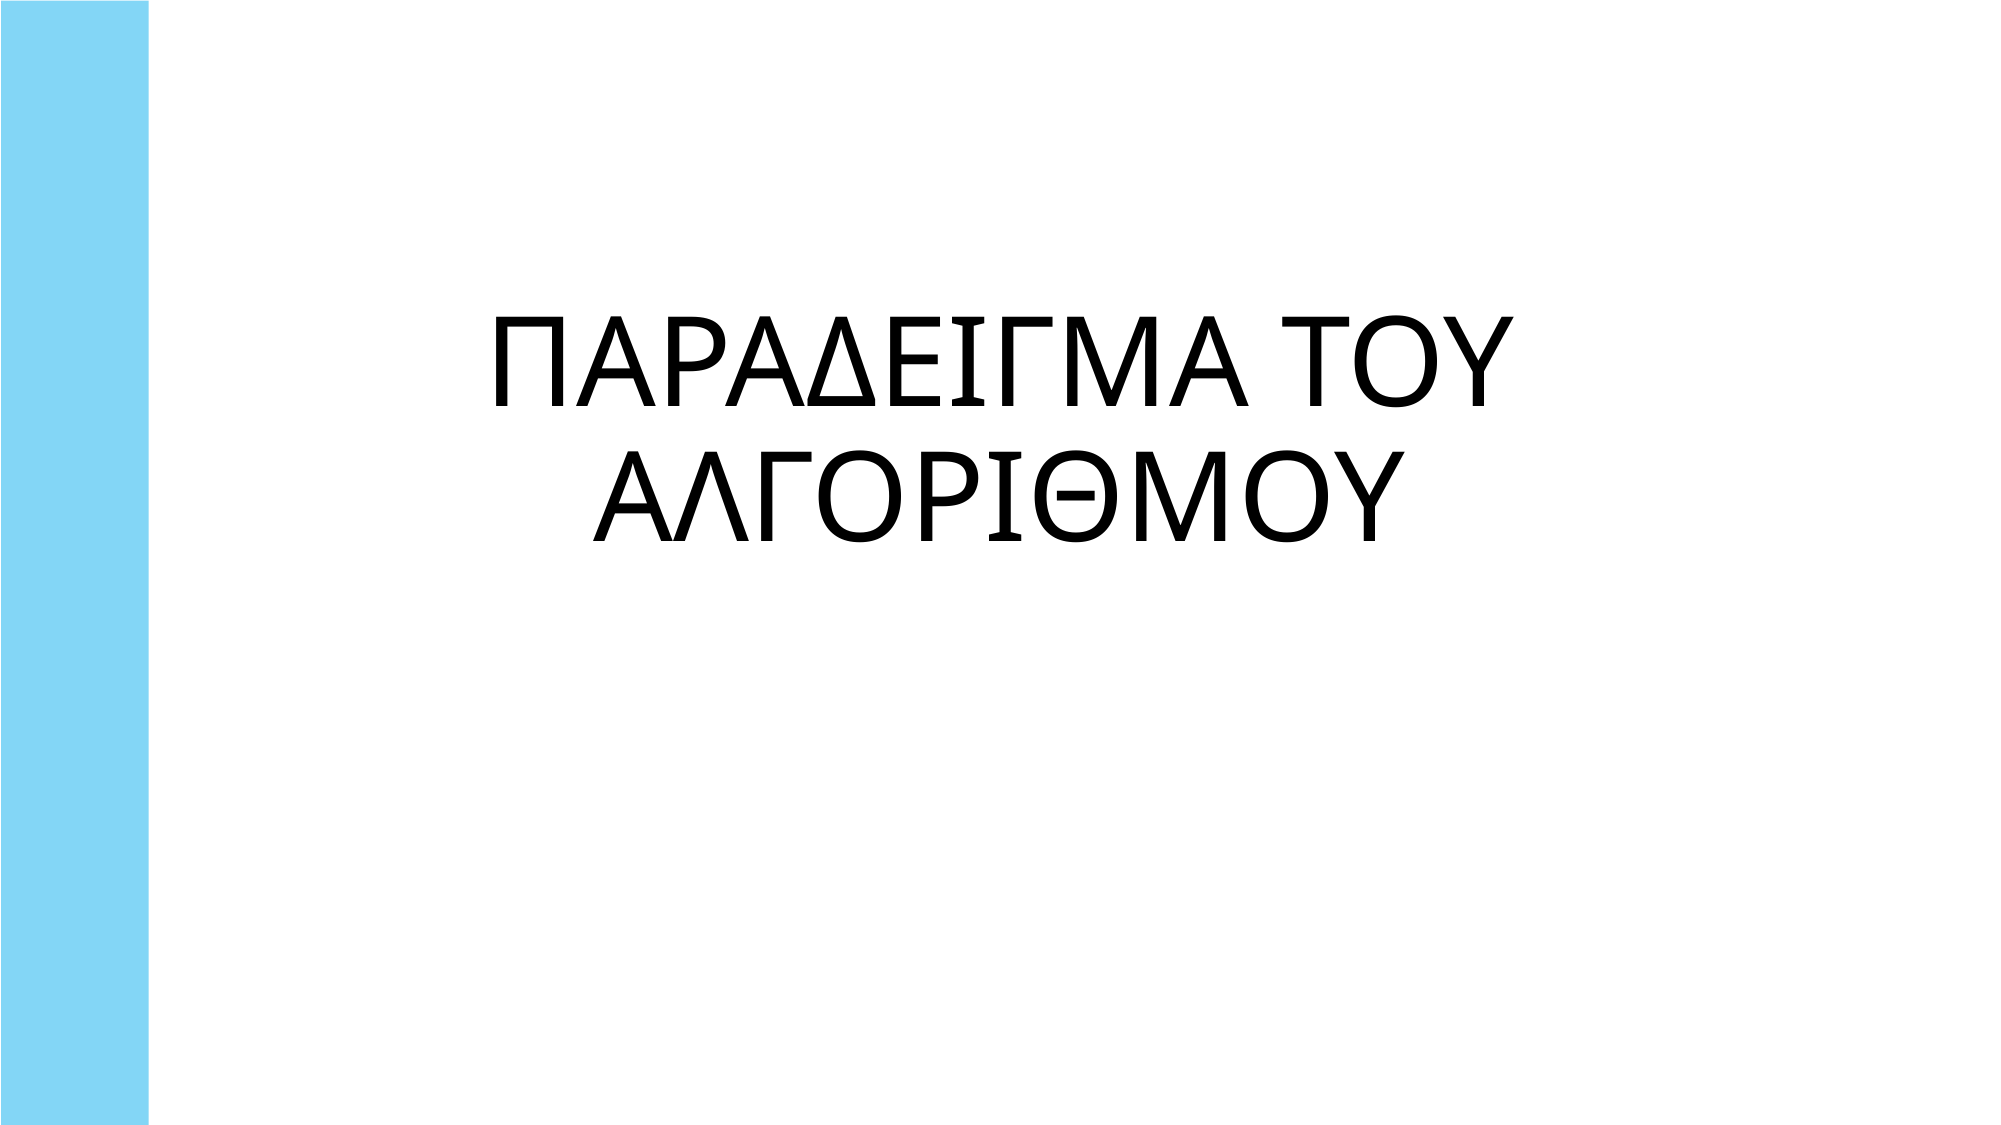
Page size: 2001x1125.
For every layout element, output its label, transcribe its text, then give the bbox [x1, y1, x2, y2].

text_box [1, 0, 149, 1125]
title ΠΑΡΑΔΕΙΓΜΑ ΤΟΥ ΑΛΓΟΡΙΘΜΟΥ [249, 184, 1750, 576]
